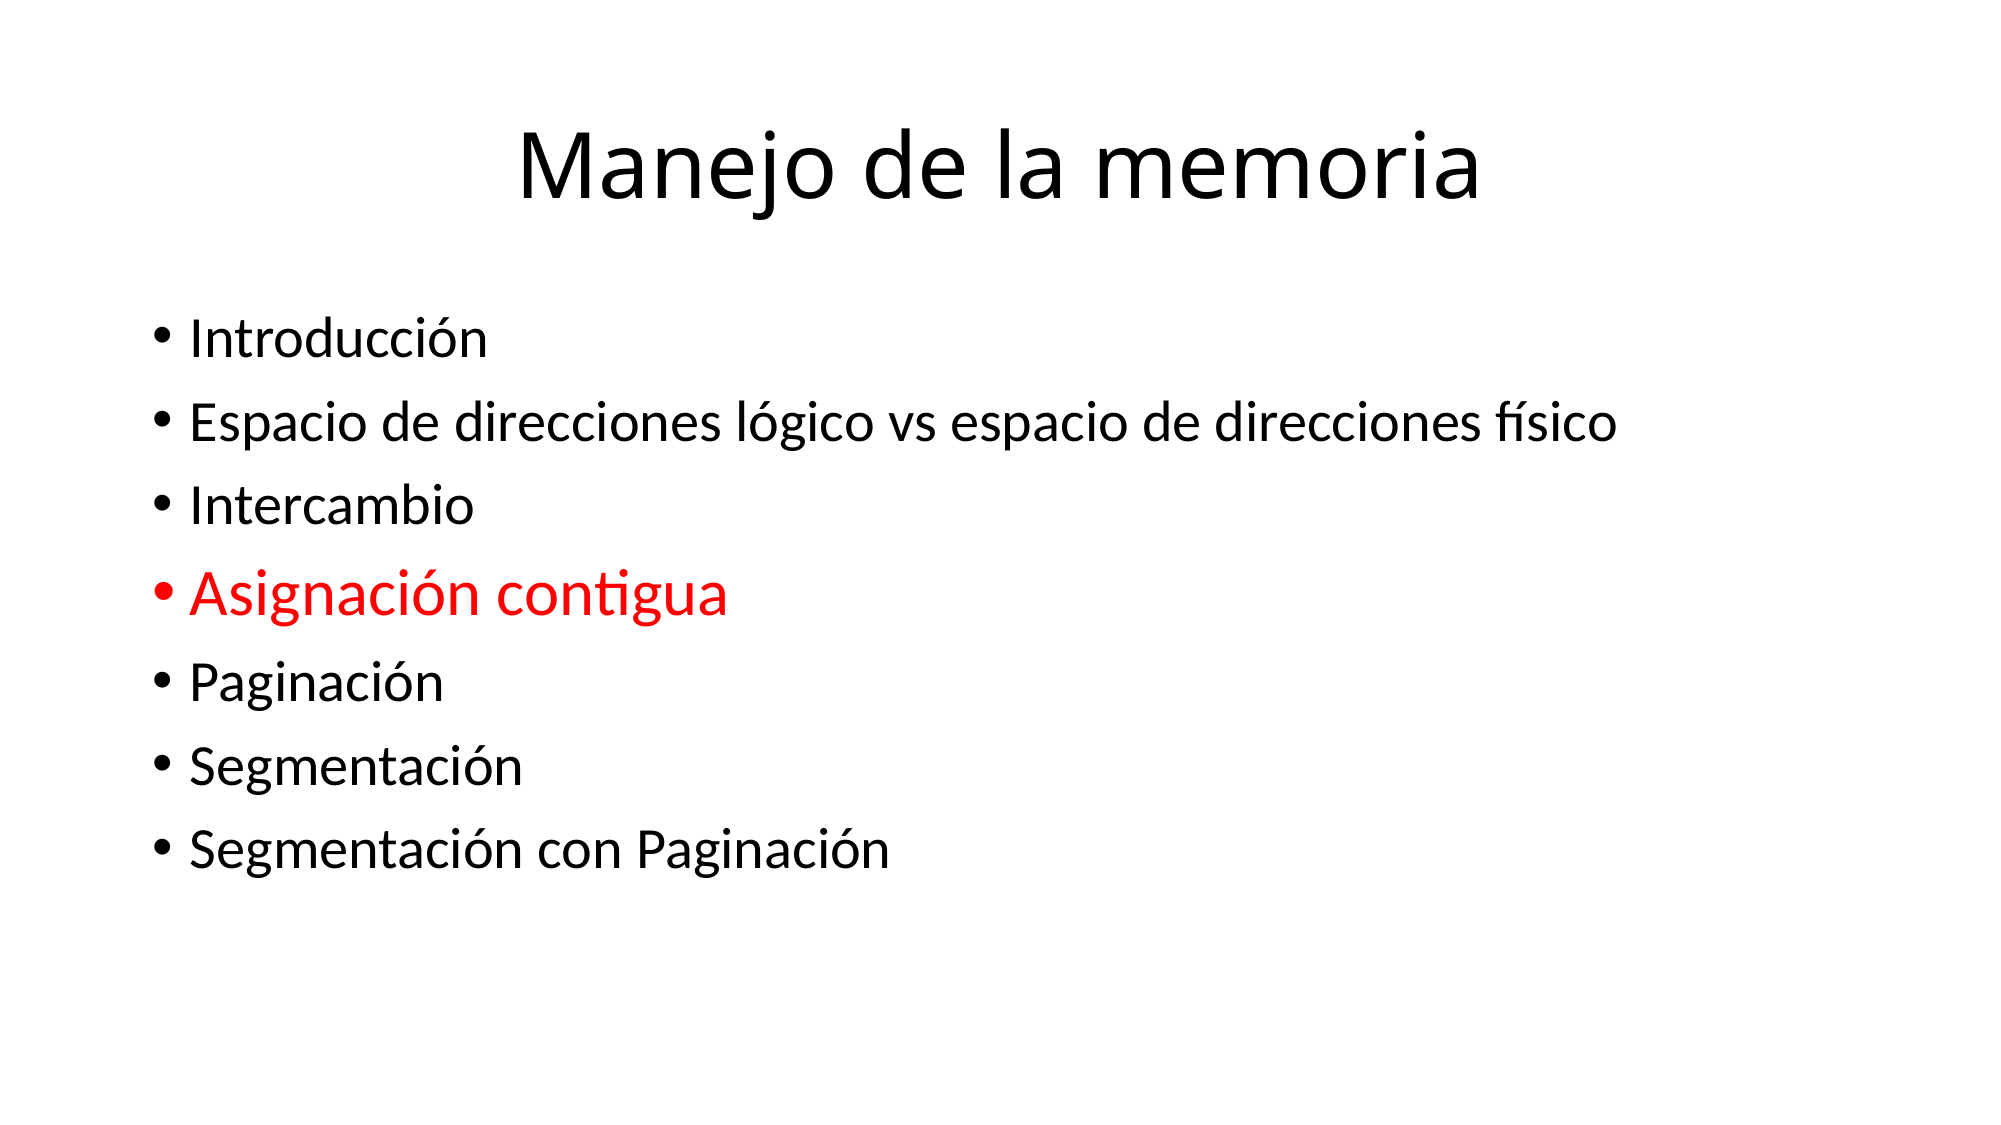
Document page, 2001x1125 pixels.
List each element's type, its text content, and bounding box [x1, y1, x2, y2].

list Introducción Espacio de direcciones lógico vs espacio de direcciones físico Intercambio Asignación contigua Paginación Segmentación Segmentación con Paginación [137, 299, 1863, 1014]
title Manejo de la memoria [137, 59, 1863, 278]
